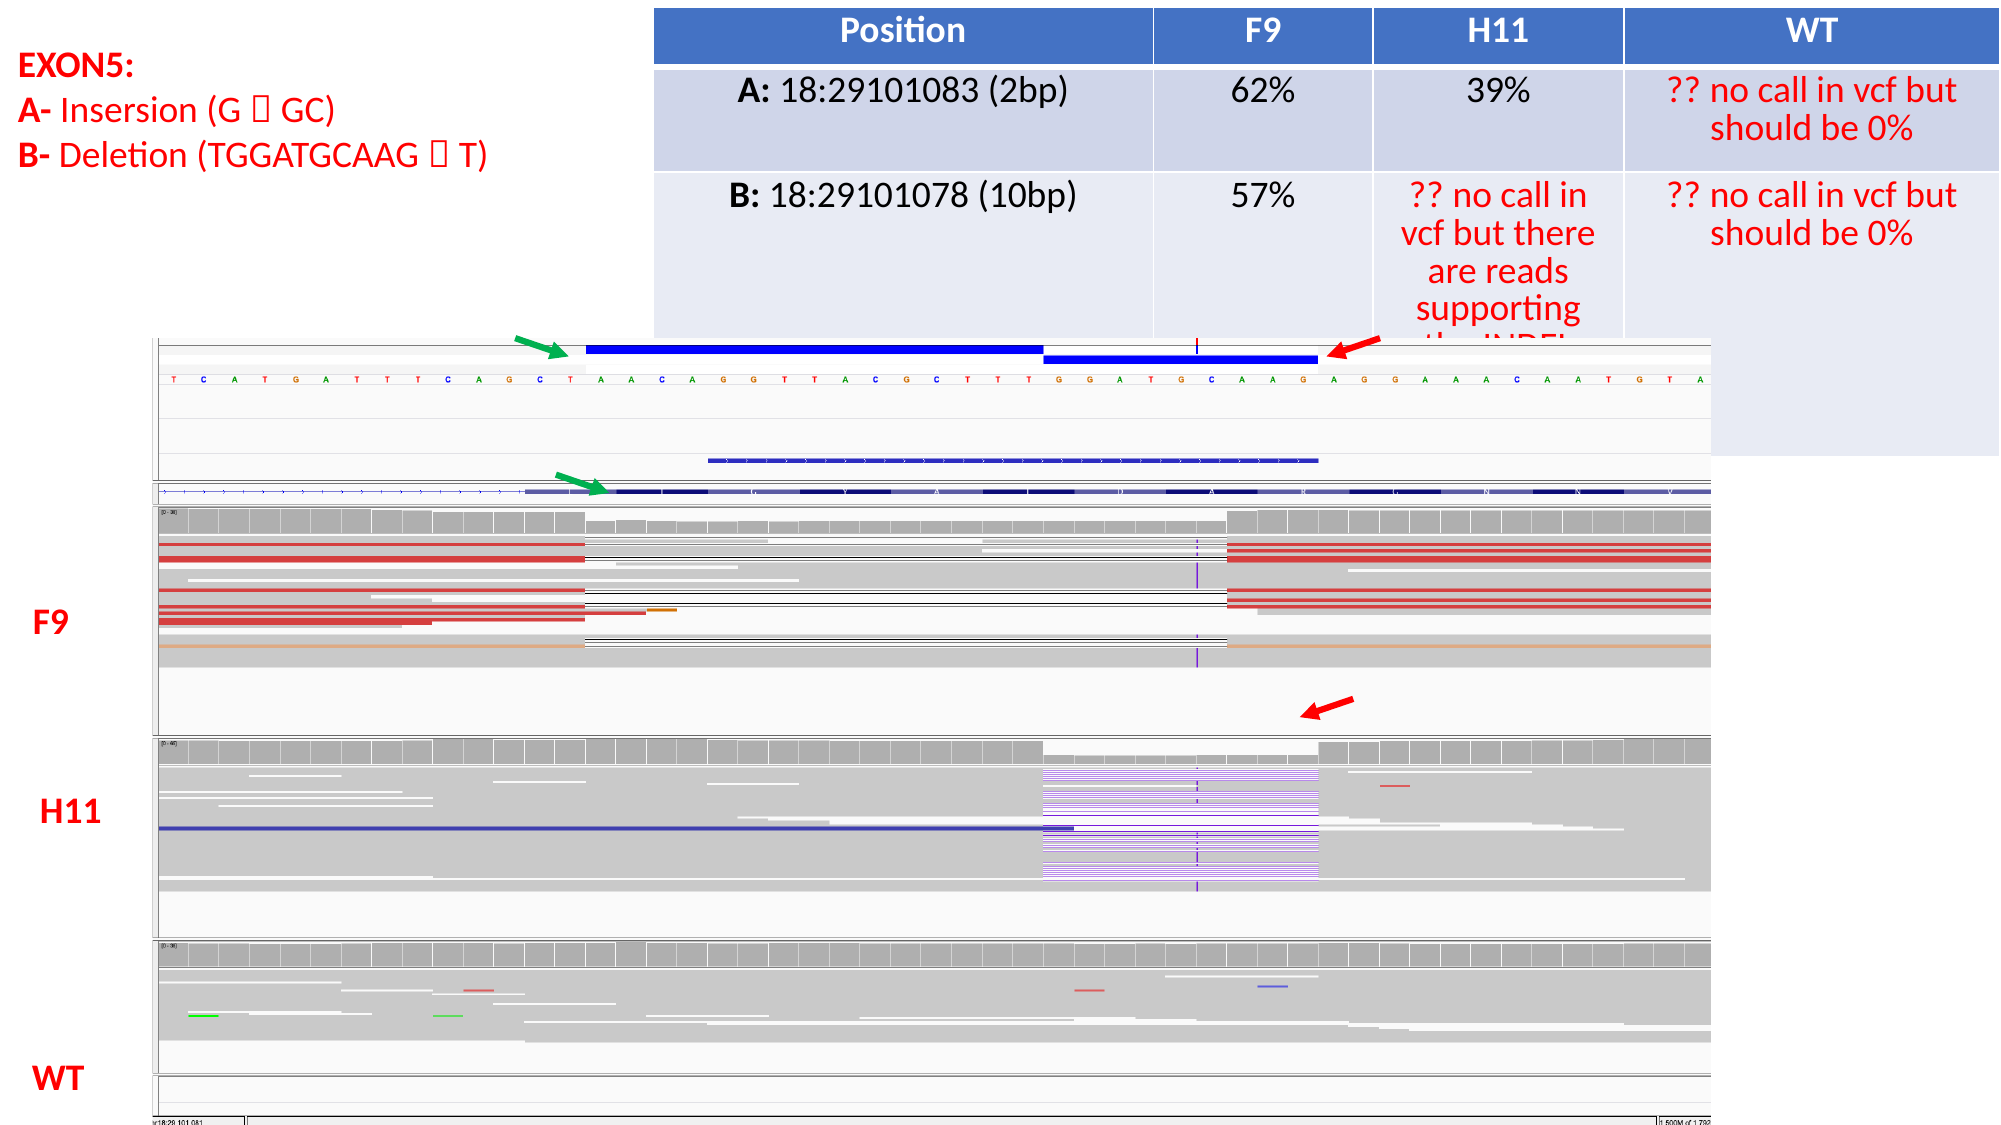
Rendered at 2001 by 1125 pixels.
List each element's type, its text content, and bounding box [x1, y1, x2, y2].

table_header F9 [1154, 8, 1372, 64]
text_box H11 [25, 778, 117, 839]
table_cell ?? no call in vcf but should be 0% [1625, 70, 1999, 171]
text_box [555, 474, 610, 493]
table_cell B: 18:29101078 (10bp) [654, 173, 1153, 338]
table_cell 62% [1154, 70, 1372, 171]
table_cell A: 18:29101083 (2bp) [654, 70, 1153, 171]
table_cell ?? no call in vcf but there are reads supporting the INDEL [1374, 173, 1623, 338]
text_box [1299, 698, 1354, 718]
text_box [515, 338, 569, 357]
table_header WT [1625, 8, 1999, 64]
picture [152, 338, 1711, 1125]
table_cell ?? no call in vcf but should be 0% [1625, 173, 1999, 456]
text_box EXON5: A- Insersion (G  GC) B- Deletion (TGGATGCAAG  T) [3, 32, 504, 183]
table_cell 57% [1154, 173, 1372, 338]
table_header H11 [1374, 8, 1623, 64]
table_header Position [654, 8, 1153, 64]
text_box F9 [18, 589, 85, 650]
table_cell 39% [1374, 70, 1623, 171]
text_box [1326, 338, 1380, 357]
text_box WT [17, 1045, 100, 1105]
